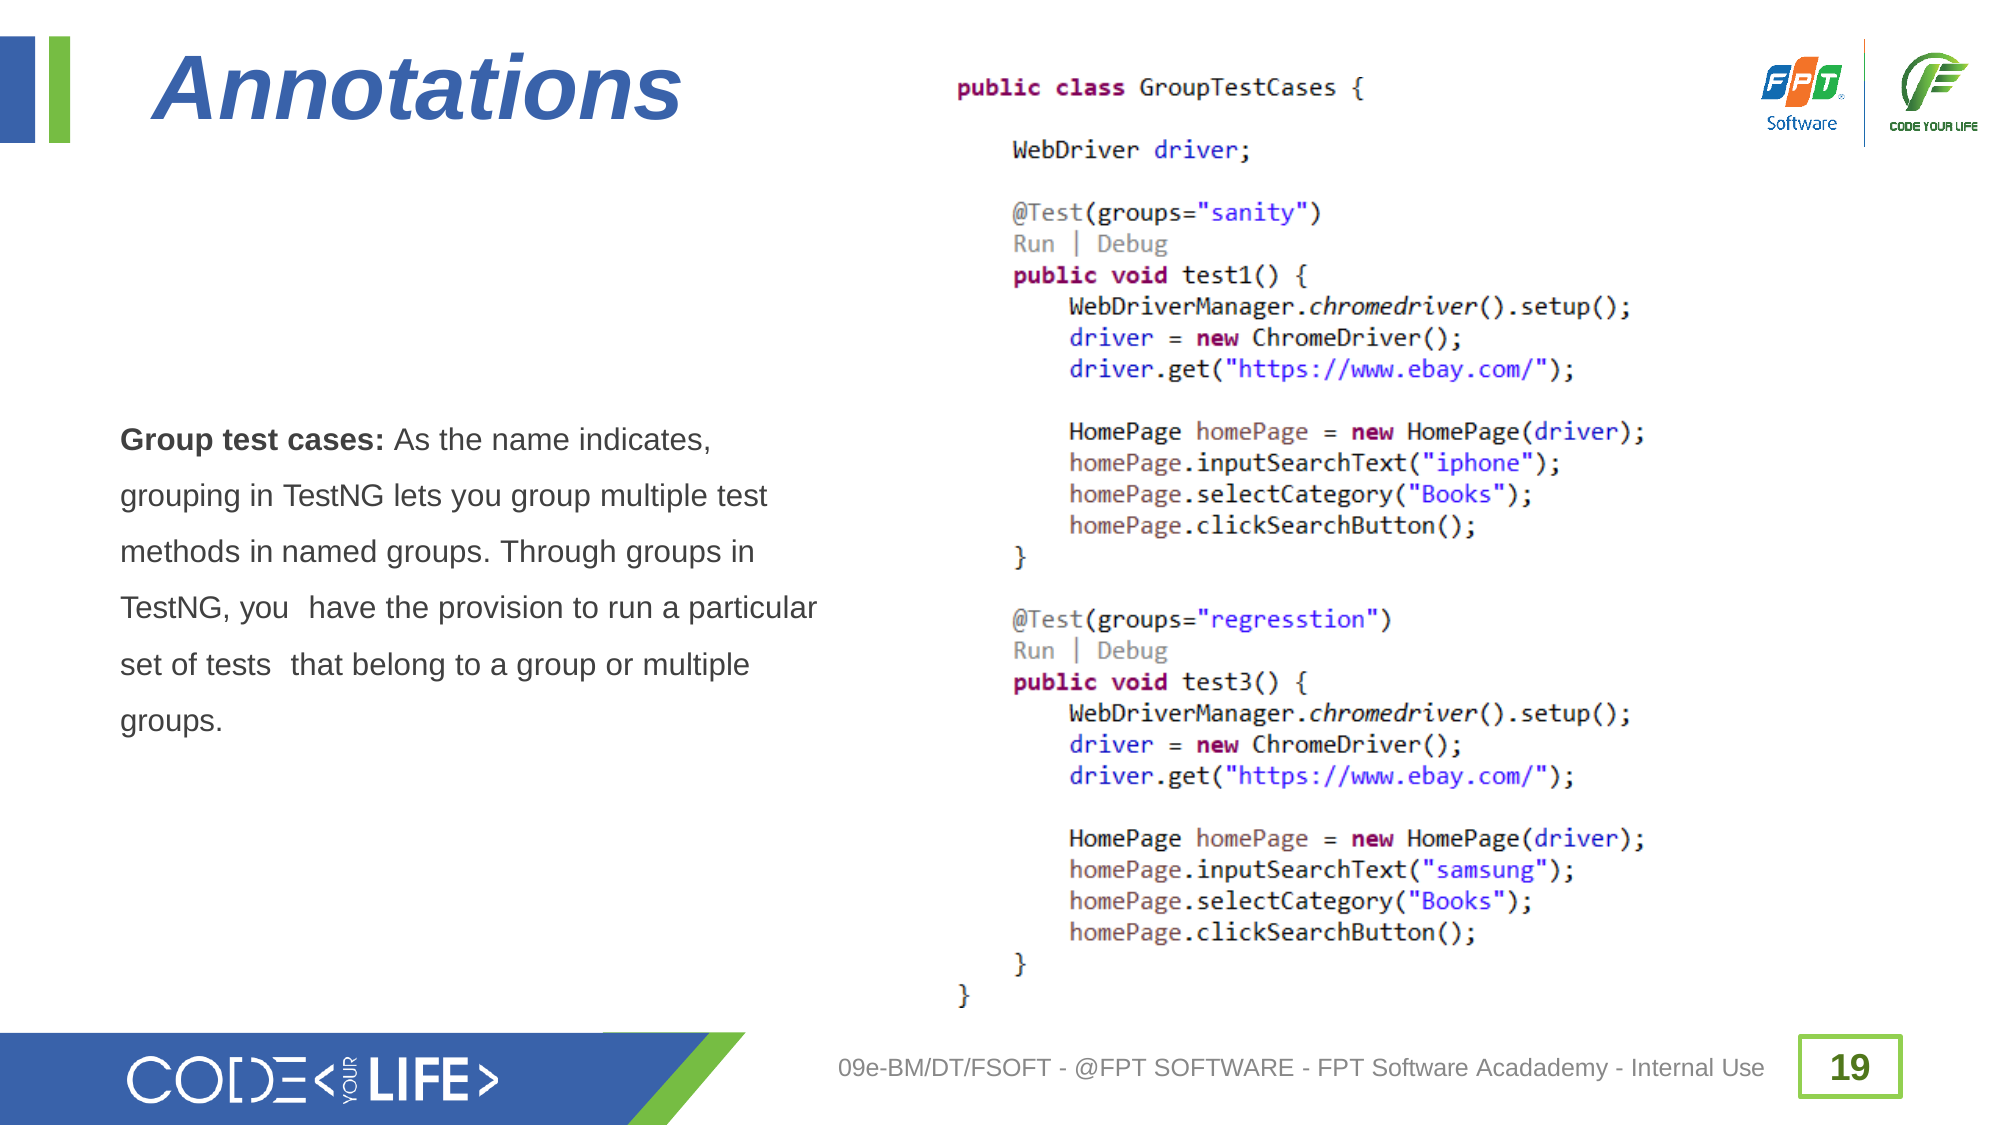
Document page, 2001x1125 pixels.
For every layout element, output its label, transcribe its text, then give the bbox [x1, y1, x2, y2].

picture [1761, 39, 1978, 147]
text_box Group test cases: As the name indicates, grouping in TestNG lets you group multiple test methods in named groups. Through groups in TestNG, you have the provision to run a particular set of tests that belong to a group or multiple groups. [118, 398, 842, 738]
title Annotations [106, 25, 1128, 216]
text_box [1800, 1036, 1901, 1097]
footer 09e-BM/DT/FSOFT - @FPT SOFTWARE - FPT Software Acadademy - Internal Use [836, 1051, 1890, 1125]
slide_number 10 [1823, 1044, 1880, 1051]
picture [957, 77, 1644, 1008]
picture [127, 1056, 498, 1104]
